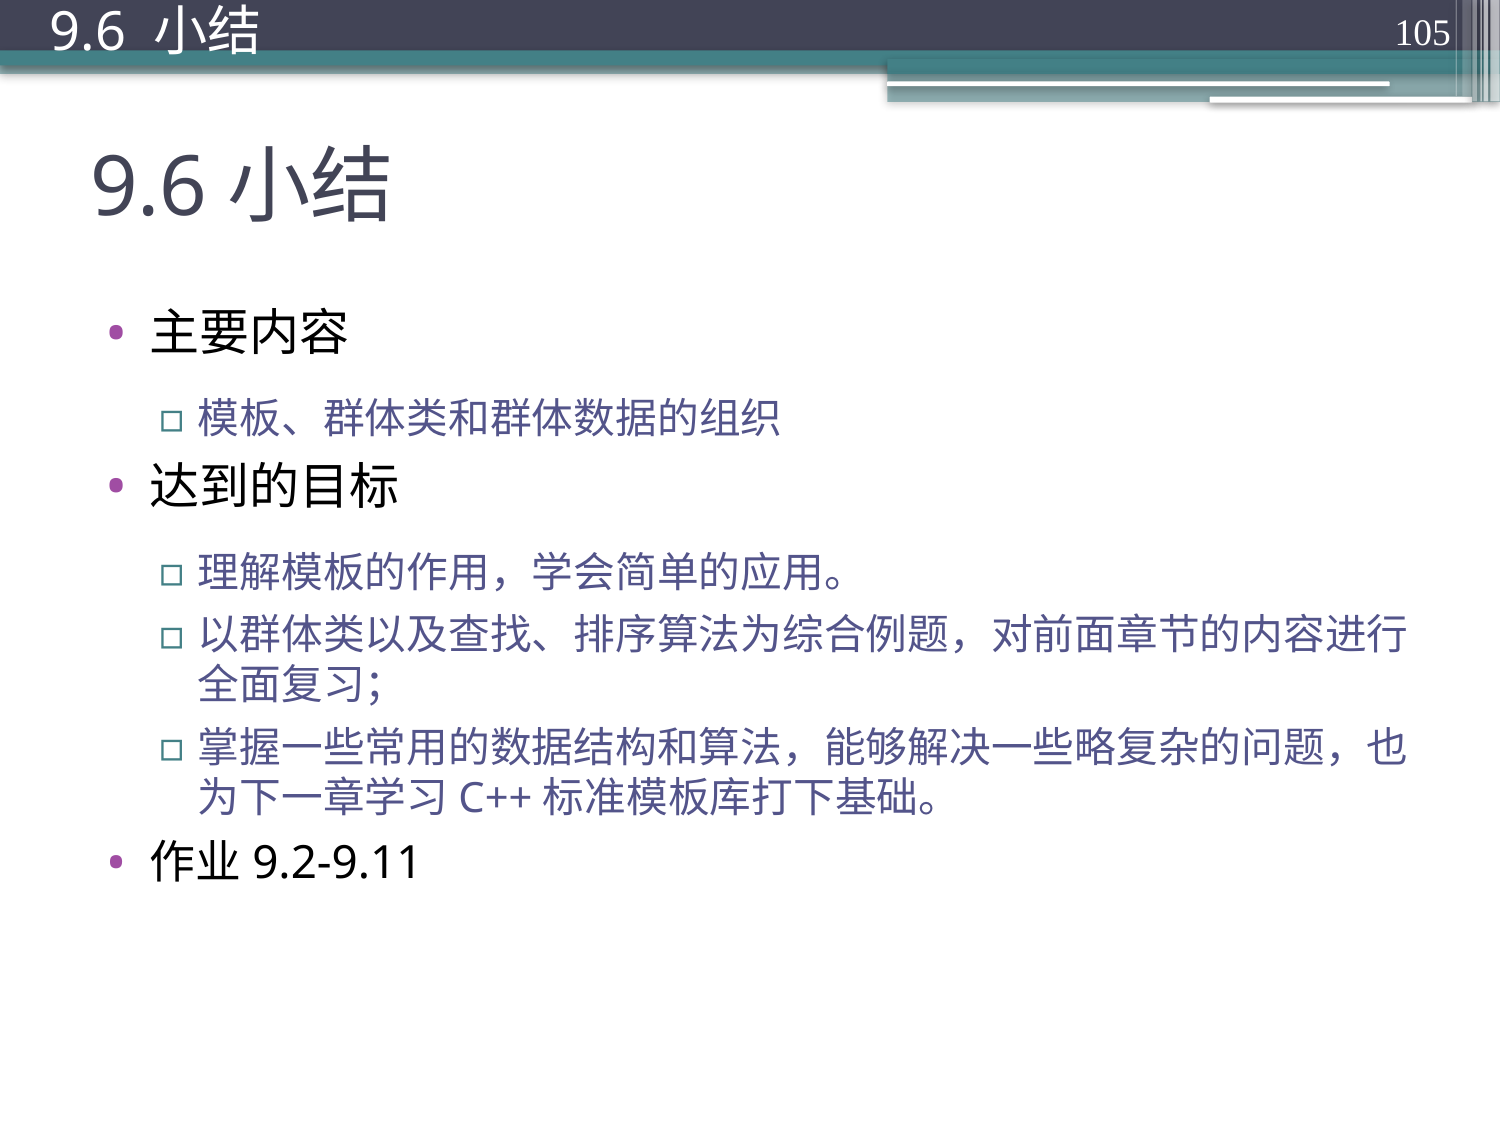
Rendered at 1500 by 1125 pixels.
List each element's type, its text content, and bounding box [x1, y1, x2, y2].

list 主要内容 模板、群体类和群体数据的组织 达到的目标 理解模板的作用，学会简单的应用。 以群体类以及查找、排序算法为综合例题，对前面章节的内容进行全面复习； 掌握一些常用的数据结构和算法，能够解决一些略复杂的问题，也为下一章学习C++标准模板库打下基础。 作业9.2-9.11 [75, 292, 1425, 1079]
title 9.6小结 [75, 94, 1425, 270]
text_box 9.6 小结 [35, 0, 1353, 71]
slide_number 105 [1353, 0, 1466, 61]
